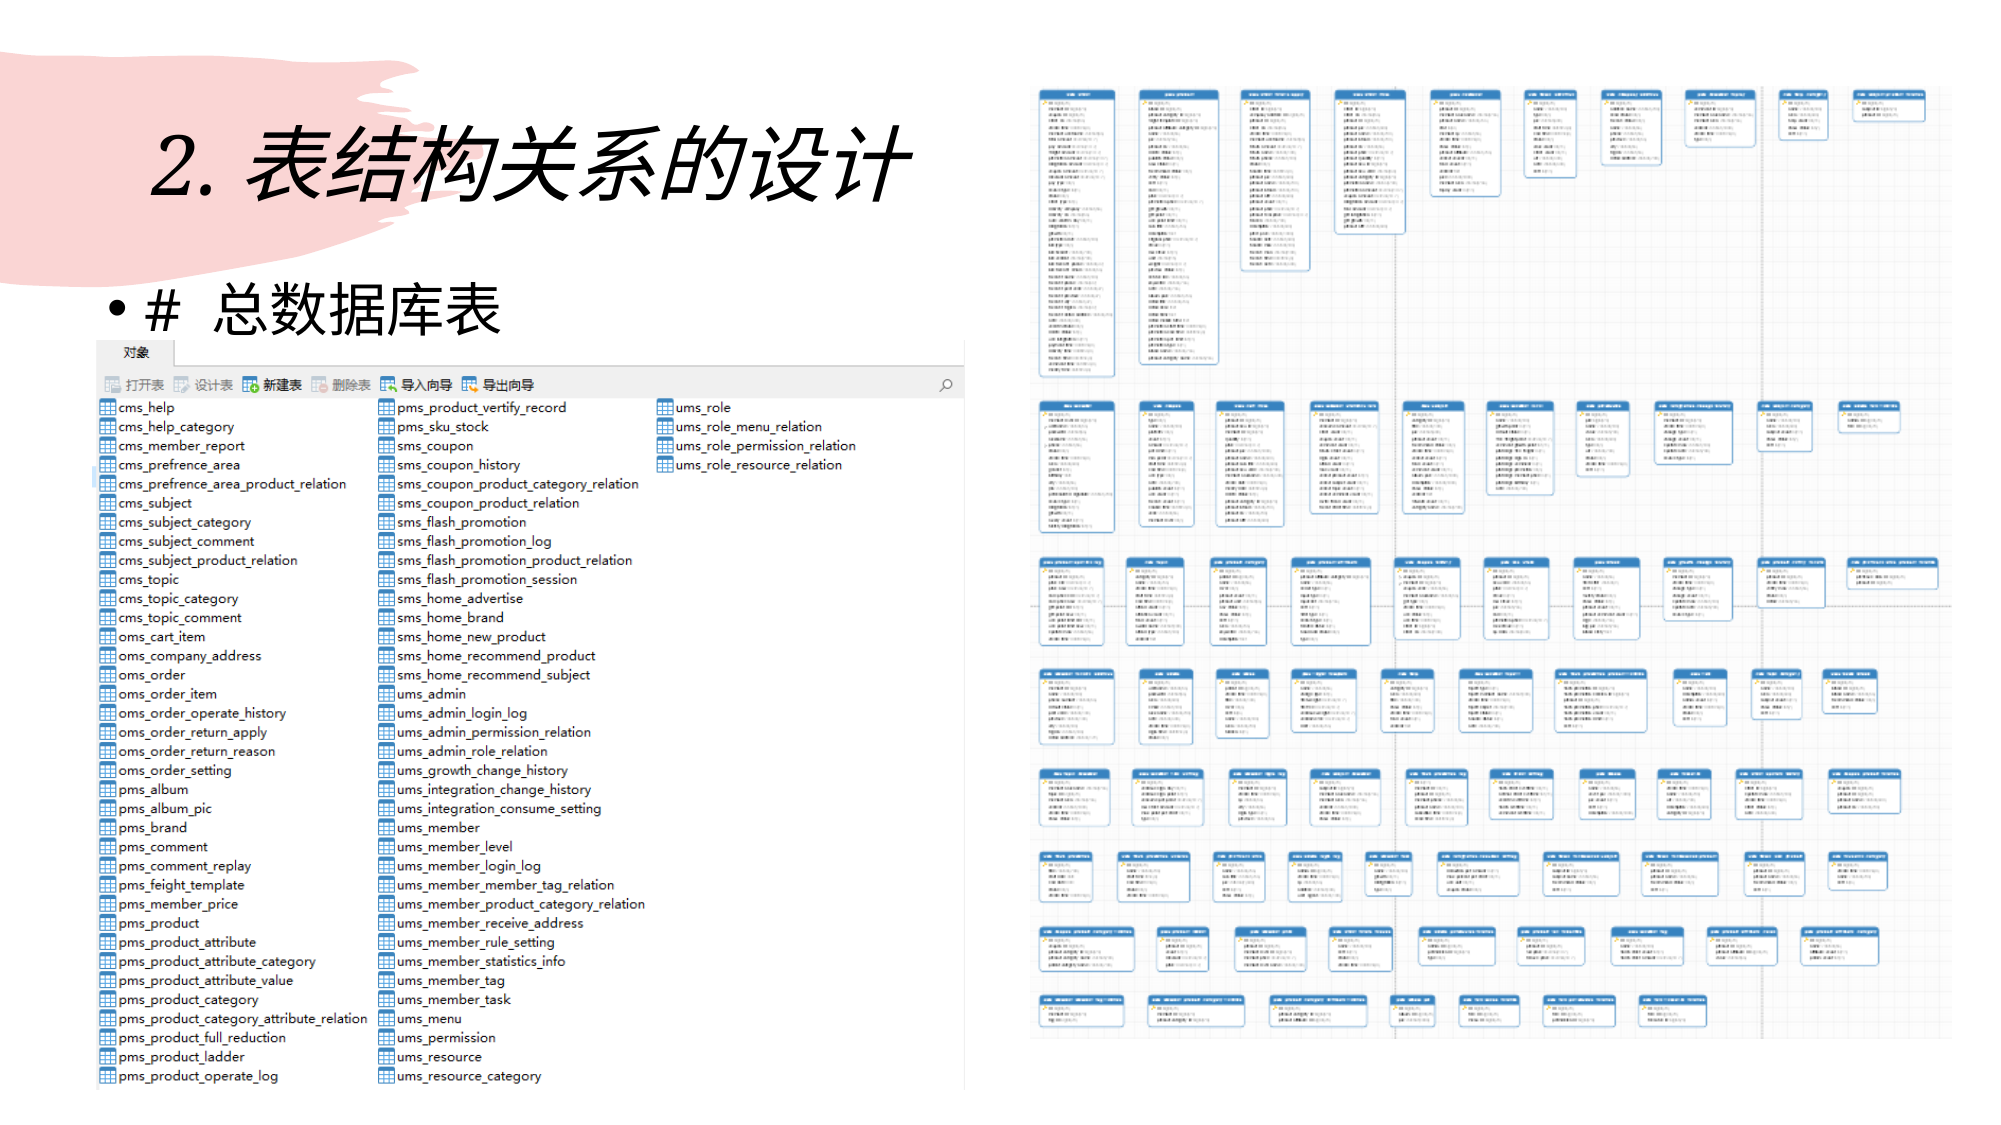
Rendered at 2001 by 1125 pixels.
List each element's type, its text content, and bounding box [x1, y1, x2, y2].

text_box # 总数据库表 [92, 265, 1030, 948]
picture [1030, 86, 1952, 1039]
picture [92, 340, 965, 1090]
title 2.表结构关系的设计 [137, 59, 1863, 265]
